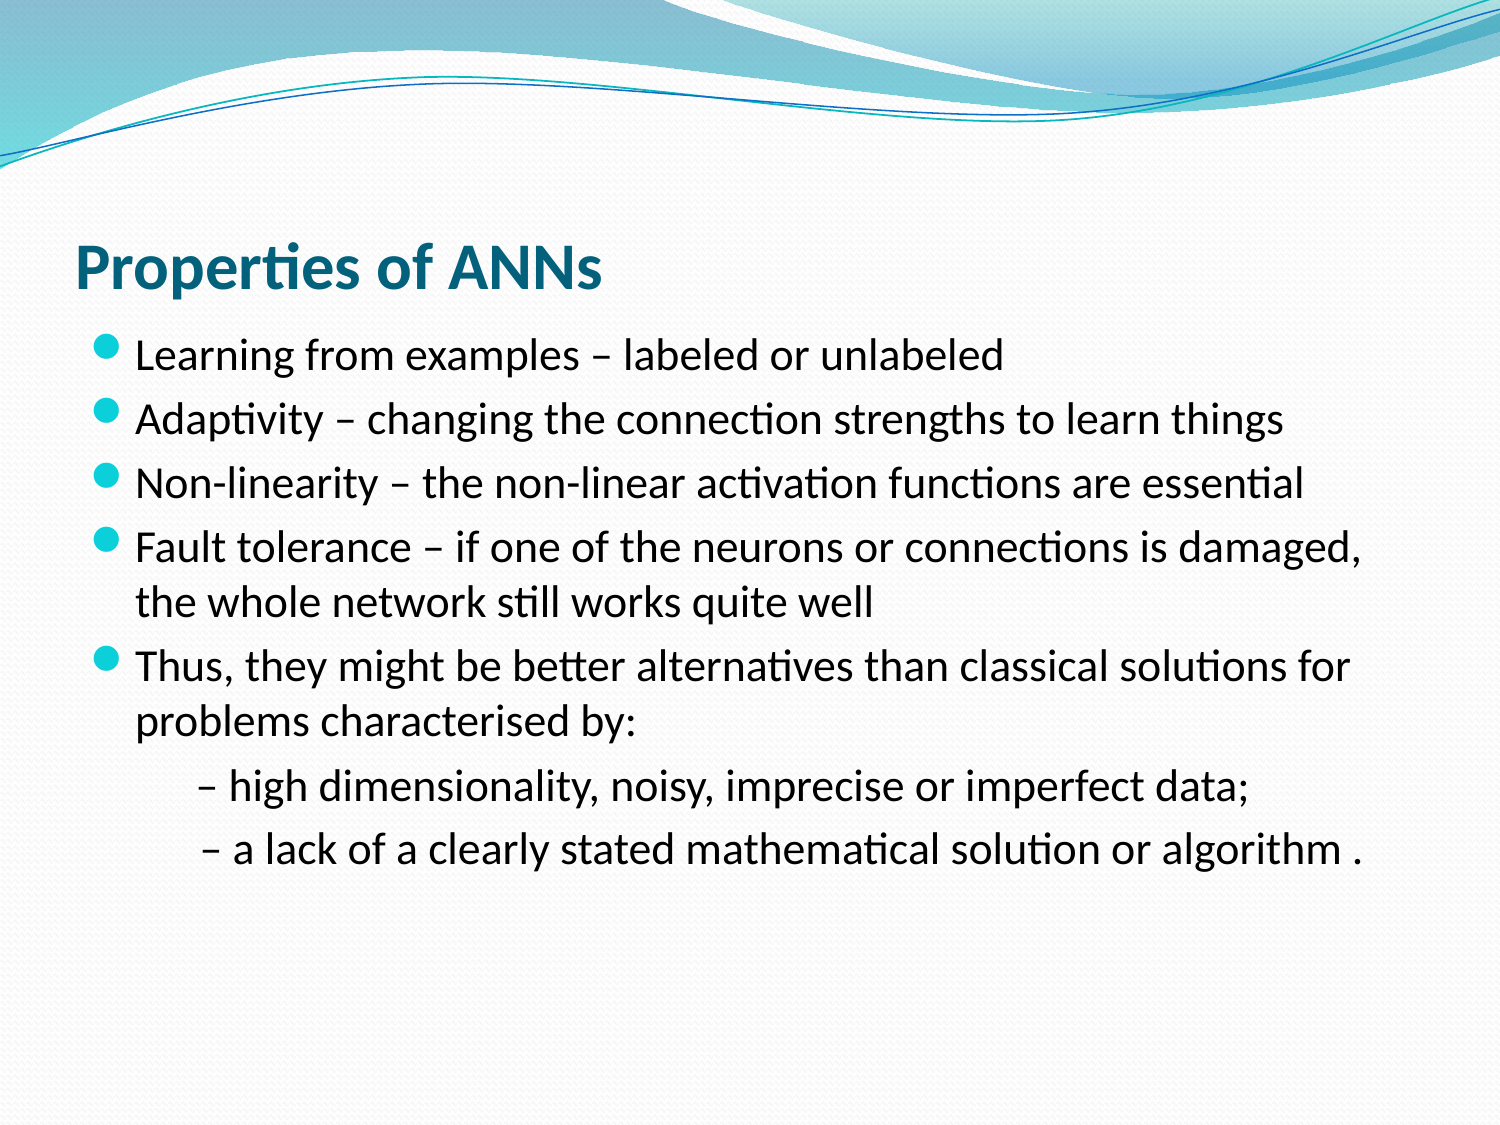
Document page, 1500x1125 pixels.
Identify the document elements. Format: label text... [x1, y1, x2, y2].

title Properties of ANNs [75, 115, 1425, 303]
list Learning from examples – labeled or unlabeled Adaptivity – changing the connection strengths to learn things Non-linearity – the non-linear activation functions are essential Fault tolerance – if one of the neurons or connections is damaged, the whole network still works quite well Thus, they might be better alternatives than classical solutions for problems characterised by: – high dimensionality, noisy, imprecise or imperfect data; – a lack of a clearly stated mathematical solution or algorithm . [75, 317, 1425, 1038]
